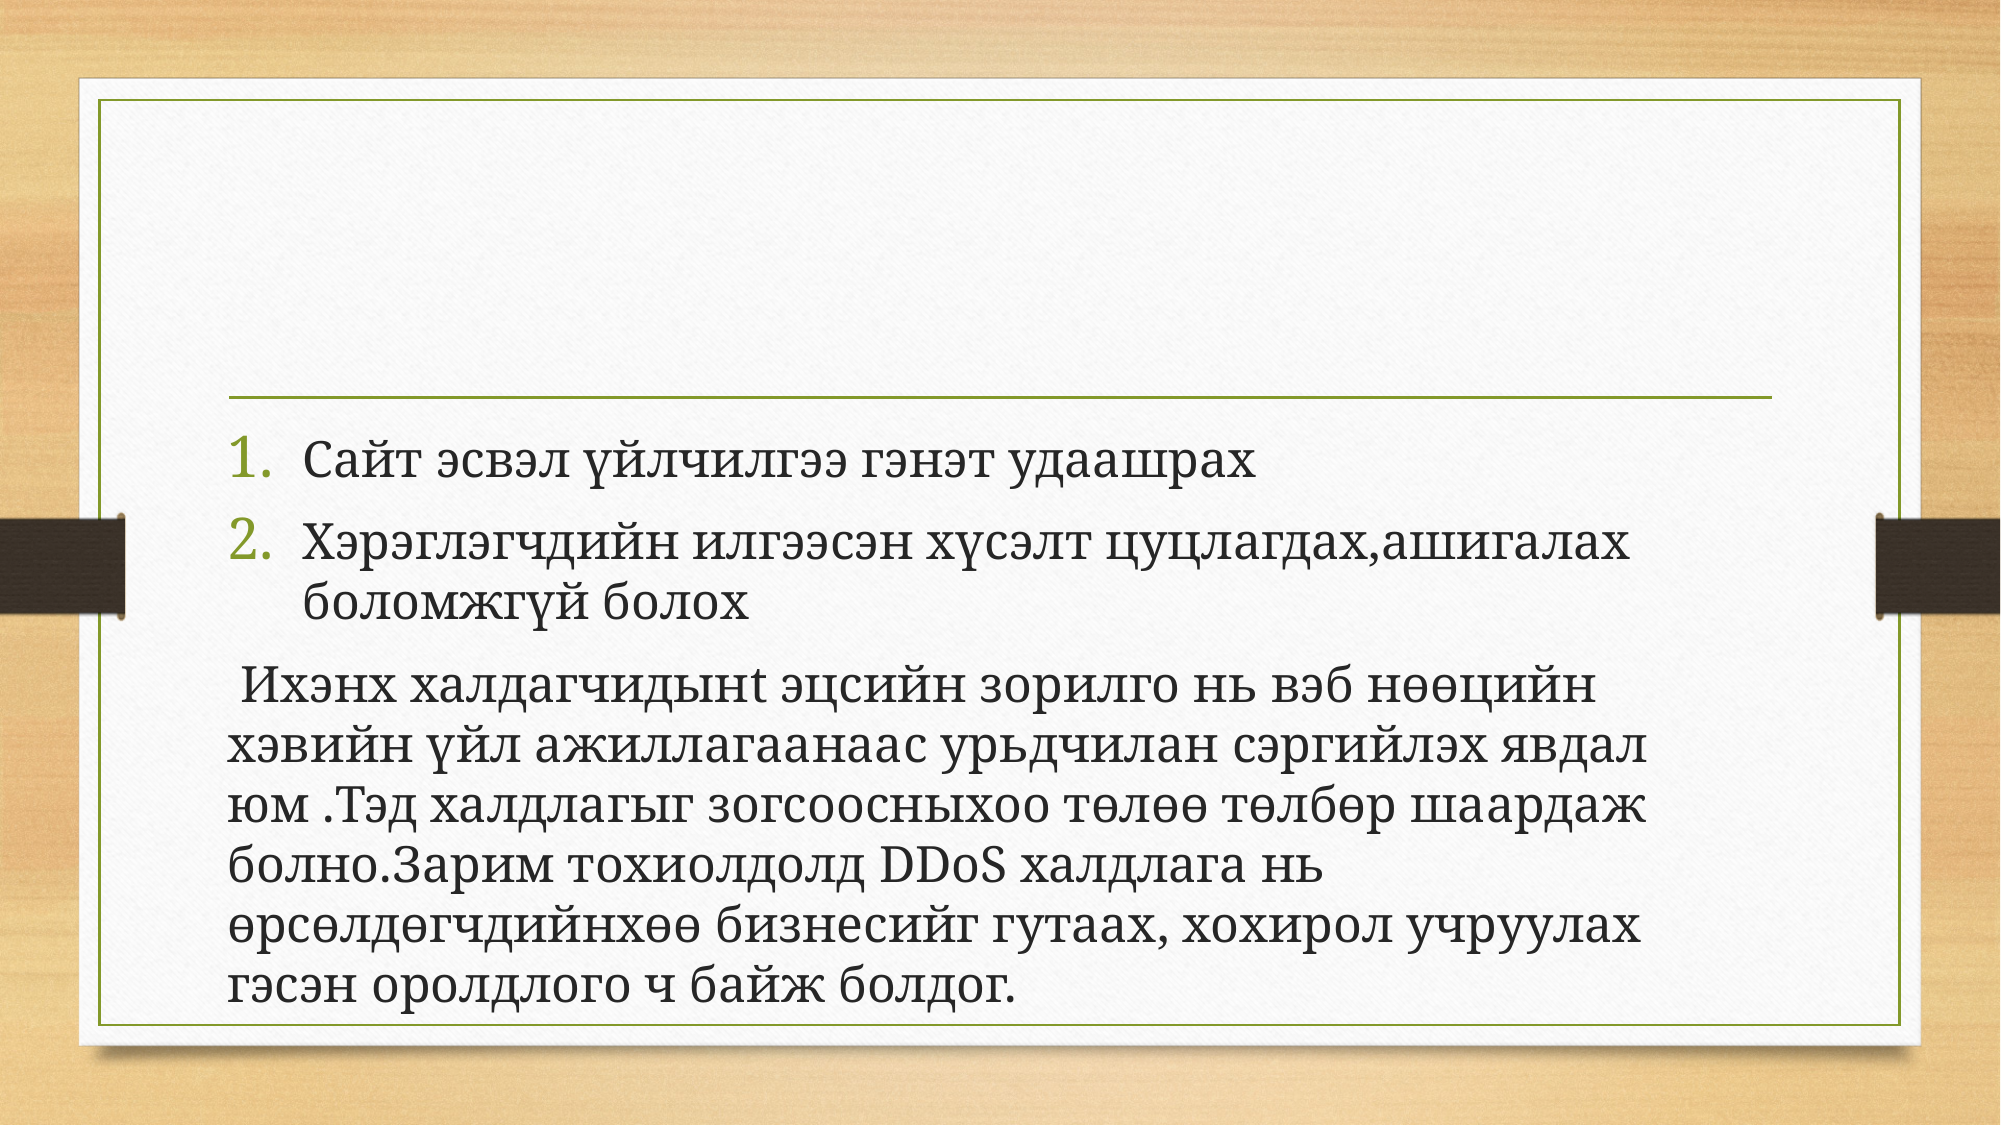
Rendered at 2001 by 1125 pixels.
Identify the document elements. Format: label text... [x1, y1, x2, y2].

list Сайт эсвэл үйлчилгээ гэнэт удаашрах Хэрэглэгчдийн илгээсэн хүсэлт цуцлагдах,ашигалах боломжгүй болох Ихэнх халдагчидынt эцсийн зорилго нь вэб нөөцийн хэвийн үйл ажиллагаанаас урьдчилан сэргийлэх явдал юм .Тэд халдлагыг зогсоосныхоо төлөө төлбөр шаардаж болно.Зарим тохиолдолд DDoS халдлага нь өрсөлдөгчдийнхөө бизнесийг гутаах, хохирол учруулах гэсэн оролдлого ч байж болдог. [212, 419, 1788, 964]
picture [0, 0, 2001, 1125]
